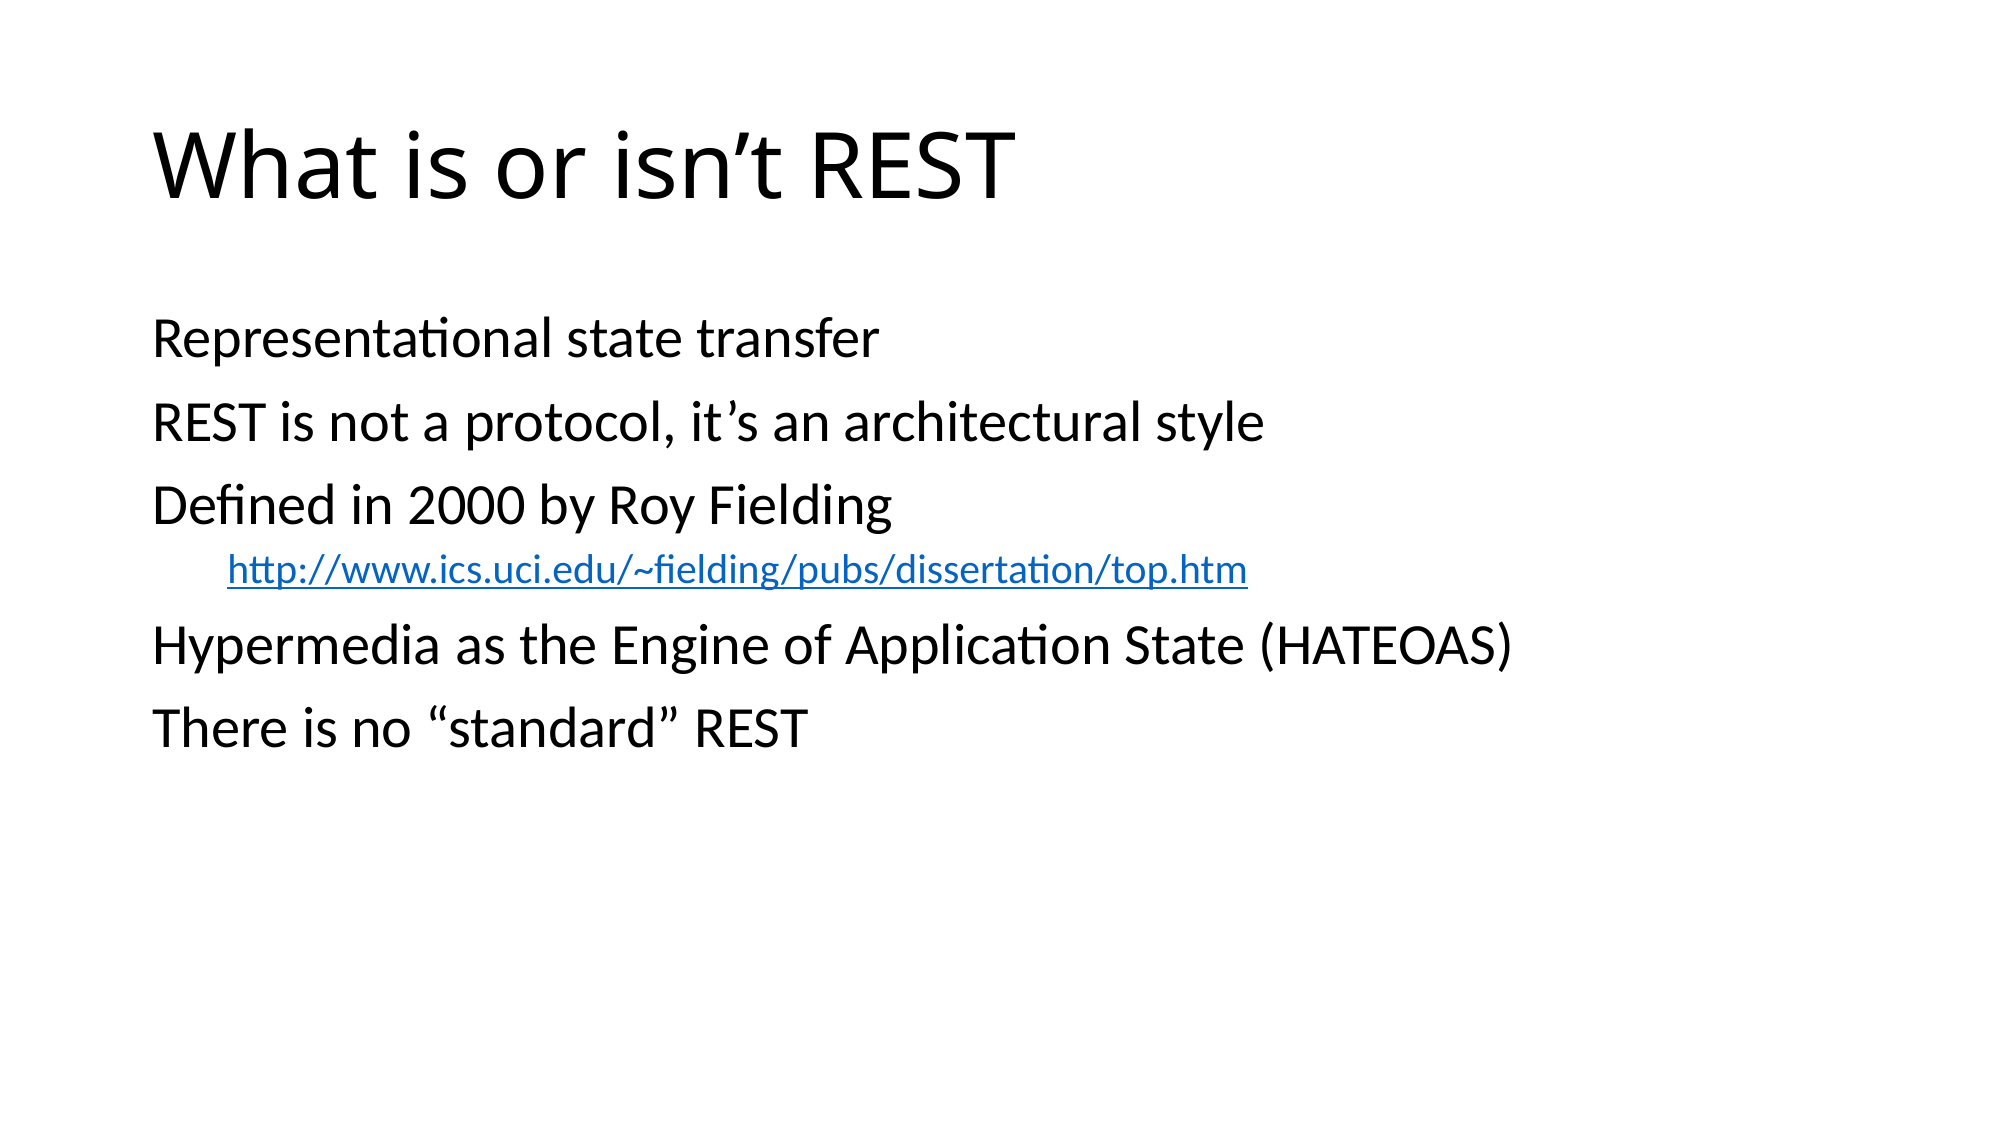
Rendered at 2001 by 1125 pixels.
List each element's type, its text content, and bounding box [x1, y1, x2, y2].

title What is or isn’t REST [137, 59, 1863, 278]
list Representational state transfer REST is not a protocol, it’s an architectural style Defined in 2000 by Roy Fielding http://www.ics.uci.edu/~fielding/pubs/dissertation/top.htm Hypermedia as the Engine of Application State (HATEOAS) There is no “standard” REST [137, 299, 1863, 1014]
